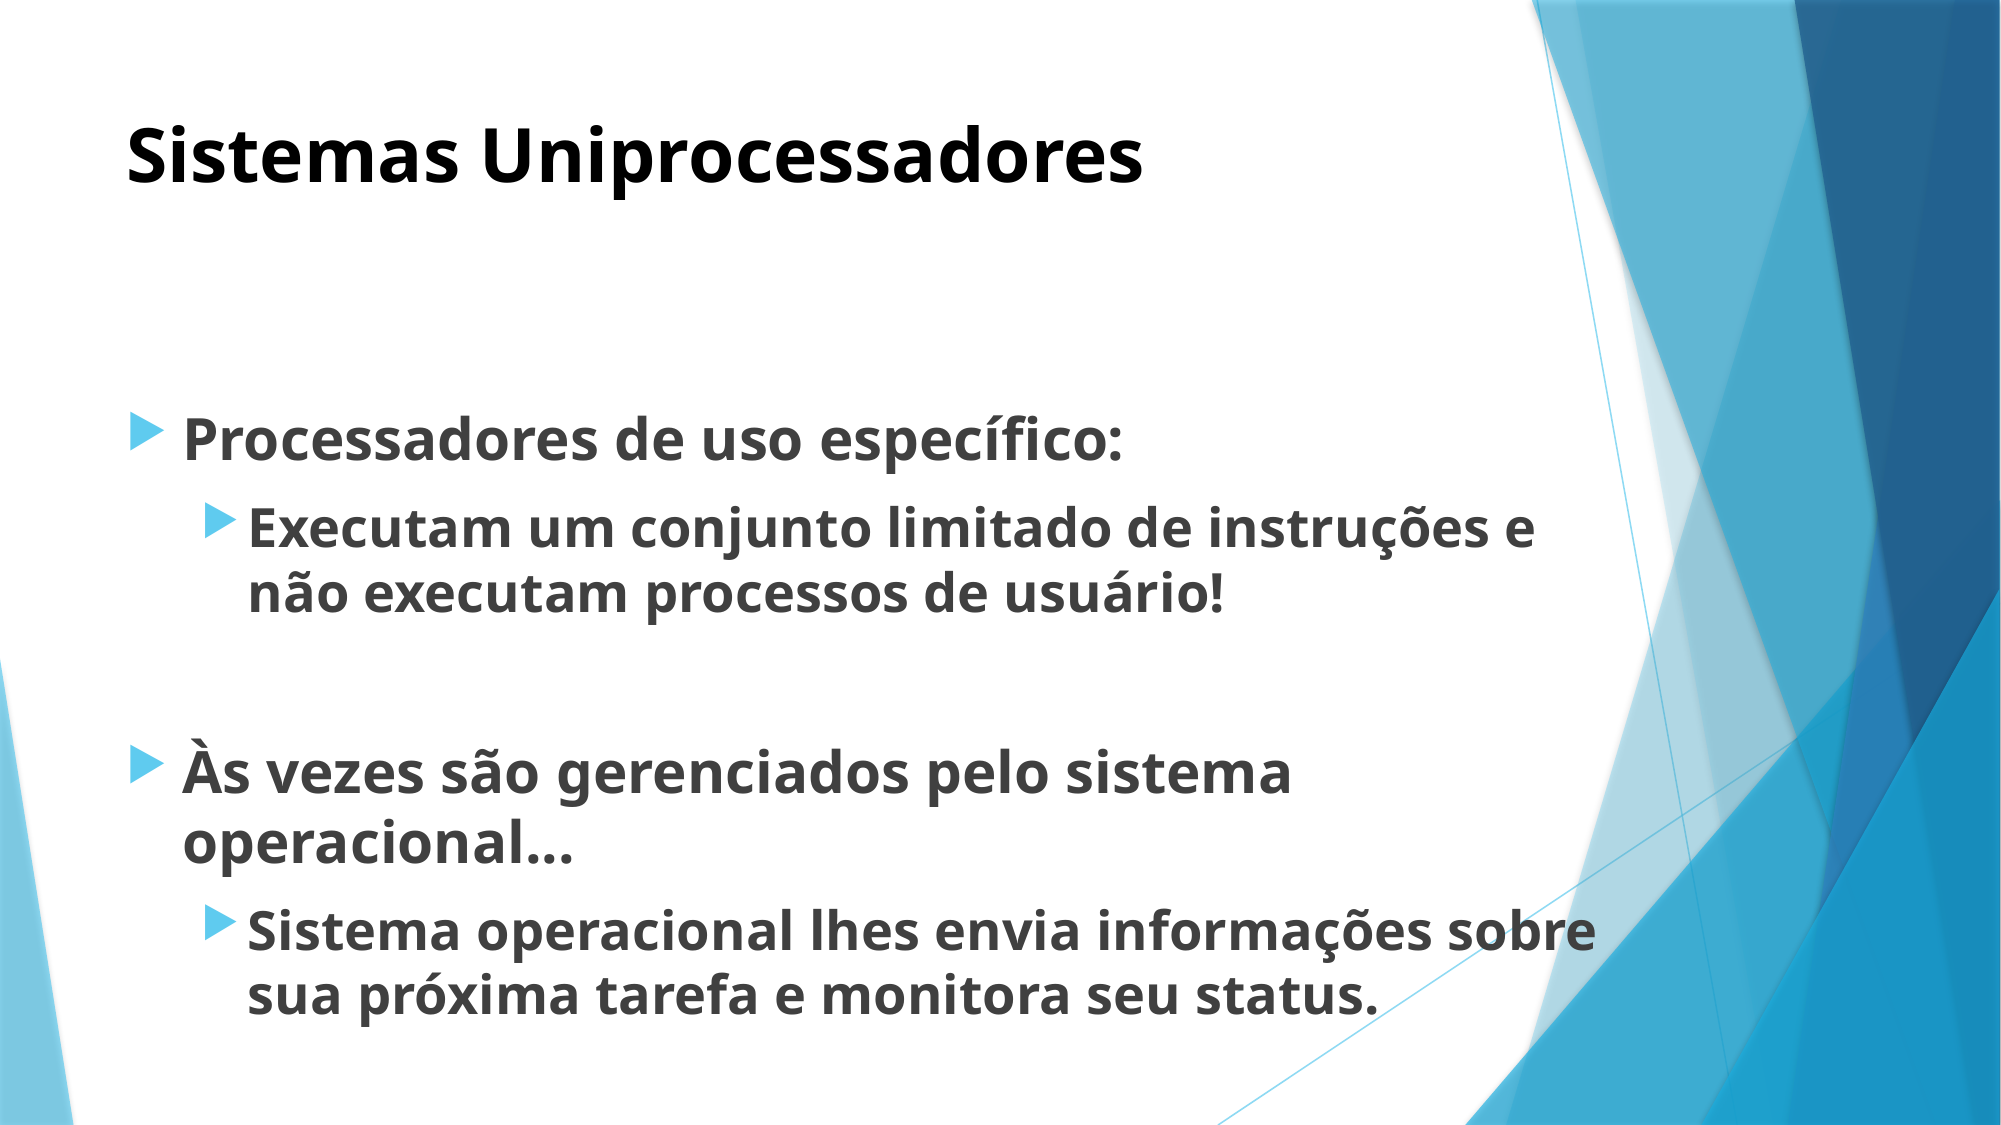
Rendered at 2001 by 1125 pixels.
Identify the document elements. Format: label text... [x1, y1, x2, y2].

list Processadores de uso específico: Executam um conjunto limitado de instruções e não executam processos de usuário! Às vezes são gerenciados pelo sistema operacional... Sistema operacional lhes envia informações sobre sua próxima tarefa e monitora seu status. [111, 395, 1617, 1100]
title Sistemas Uniprocessadores [111, 99, 1617, 276]
